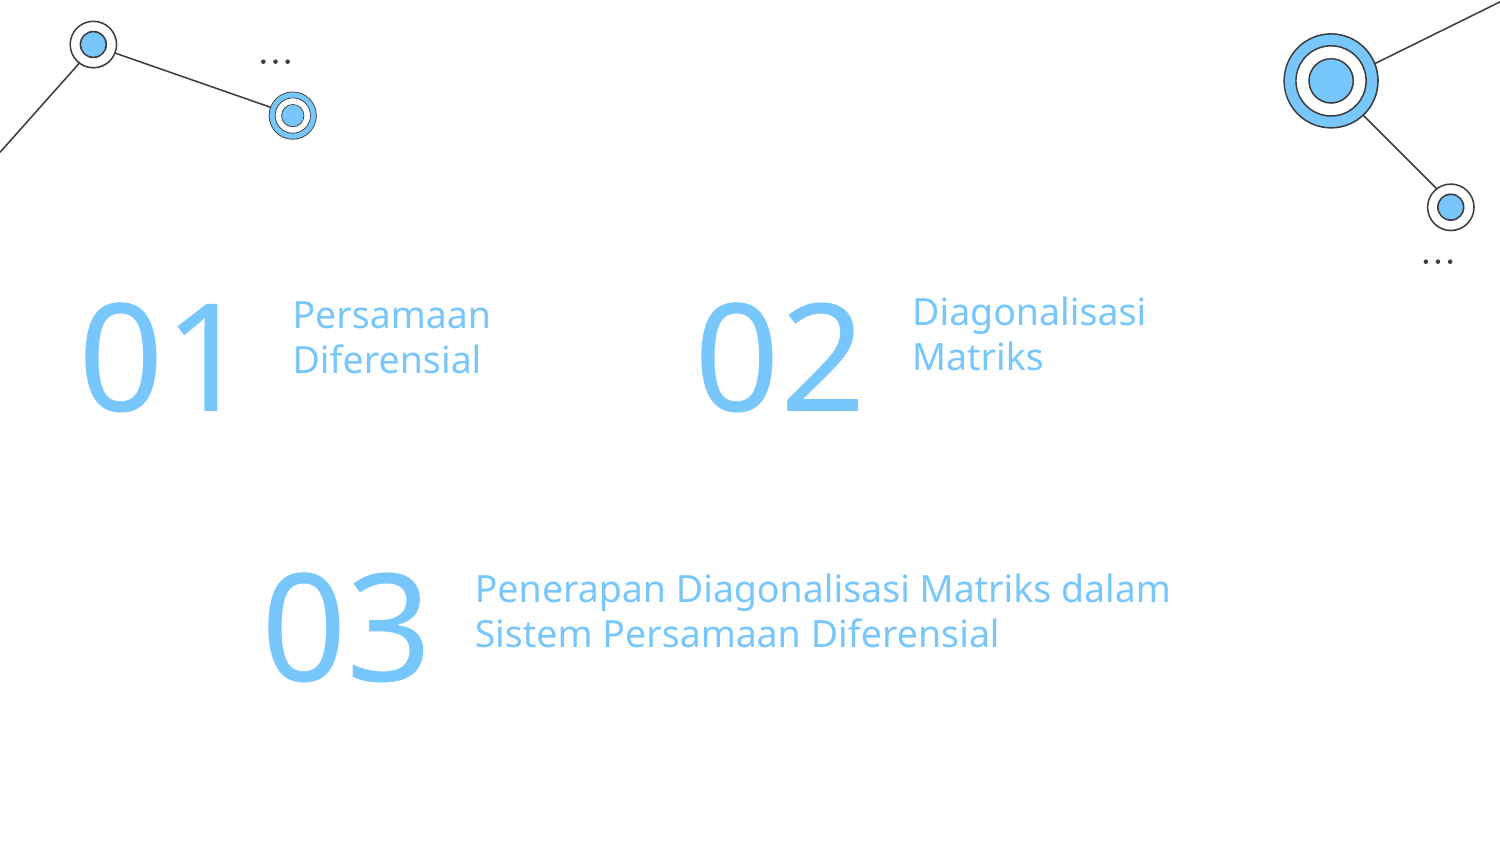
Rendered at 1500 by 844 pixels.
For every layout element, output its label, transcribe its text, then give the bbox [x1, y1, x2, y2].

subtitle Penerapan Diagonalisasi Matriks dalam Sistem Persamaan Diferensial [459, 549, 1208, 699]
text_box 01 [51, 278, 278, 456]
subtitle Persamaan Diferensial [277, 276, 624, 445]
text_box 03 [233, 550, 460, 727]
text_box 02 [667, 278, 894, 456]
subtitle Diagonalisasi Matriks [896, 272, 1243, 422]
